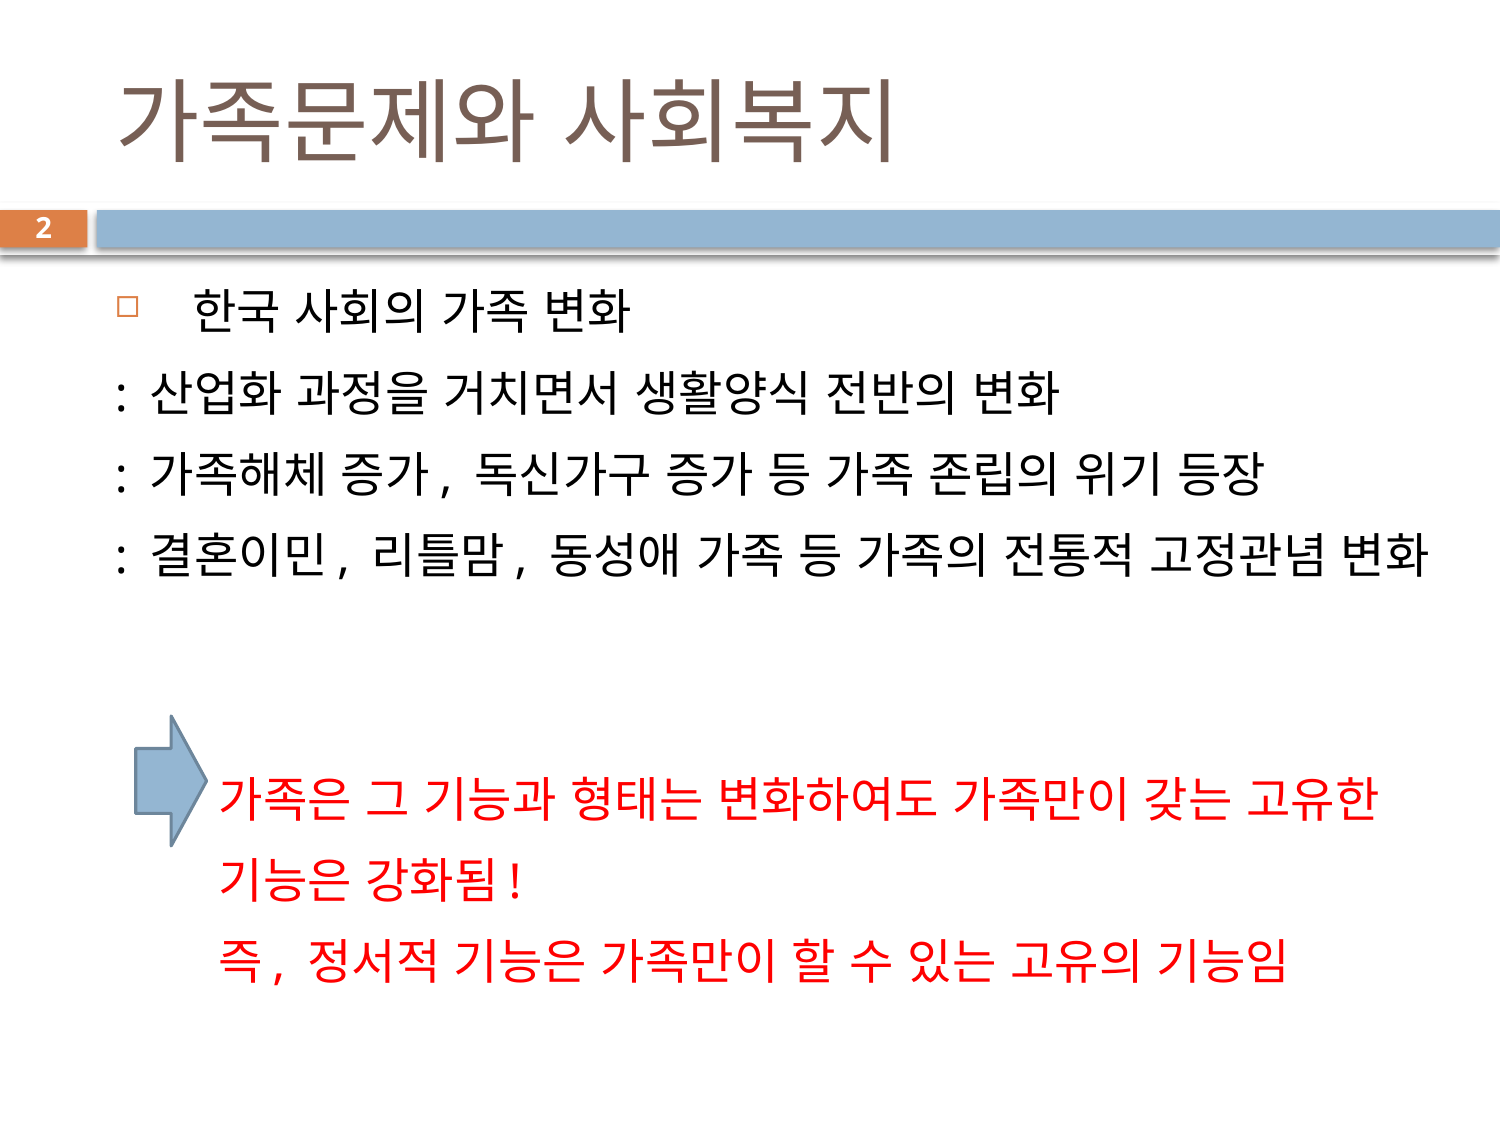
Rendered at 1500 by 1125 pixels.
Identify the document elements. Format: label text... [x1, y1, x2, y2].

text_box [134, 714, 208, 848]
slide_number 2 [0, 208, 88, 249]
list 한국 사회의 가족 변화 : 산업화 과정을 거치면서 생활양식 전반의 변화 : 가족해체 증가, 독신가구 증가 등 가족 존립의 위기 등장 : 결혼이민, 리틀맘, 동성애 가족 등 가족의 전통적 고정관념 변화 가족은 그 기능과 형태는 변화하여도 가족만이 갖는 고유한 기능은 강화됨! 즉, 정서적 기능은 가족만이 할 수 있는 고유의 기능임 [100, 262, 1459, 1083]
title 가족문제와 사회복지 [100, 37, 1438, 200]
